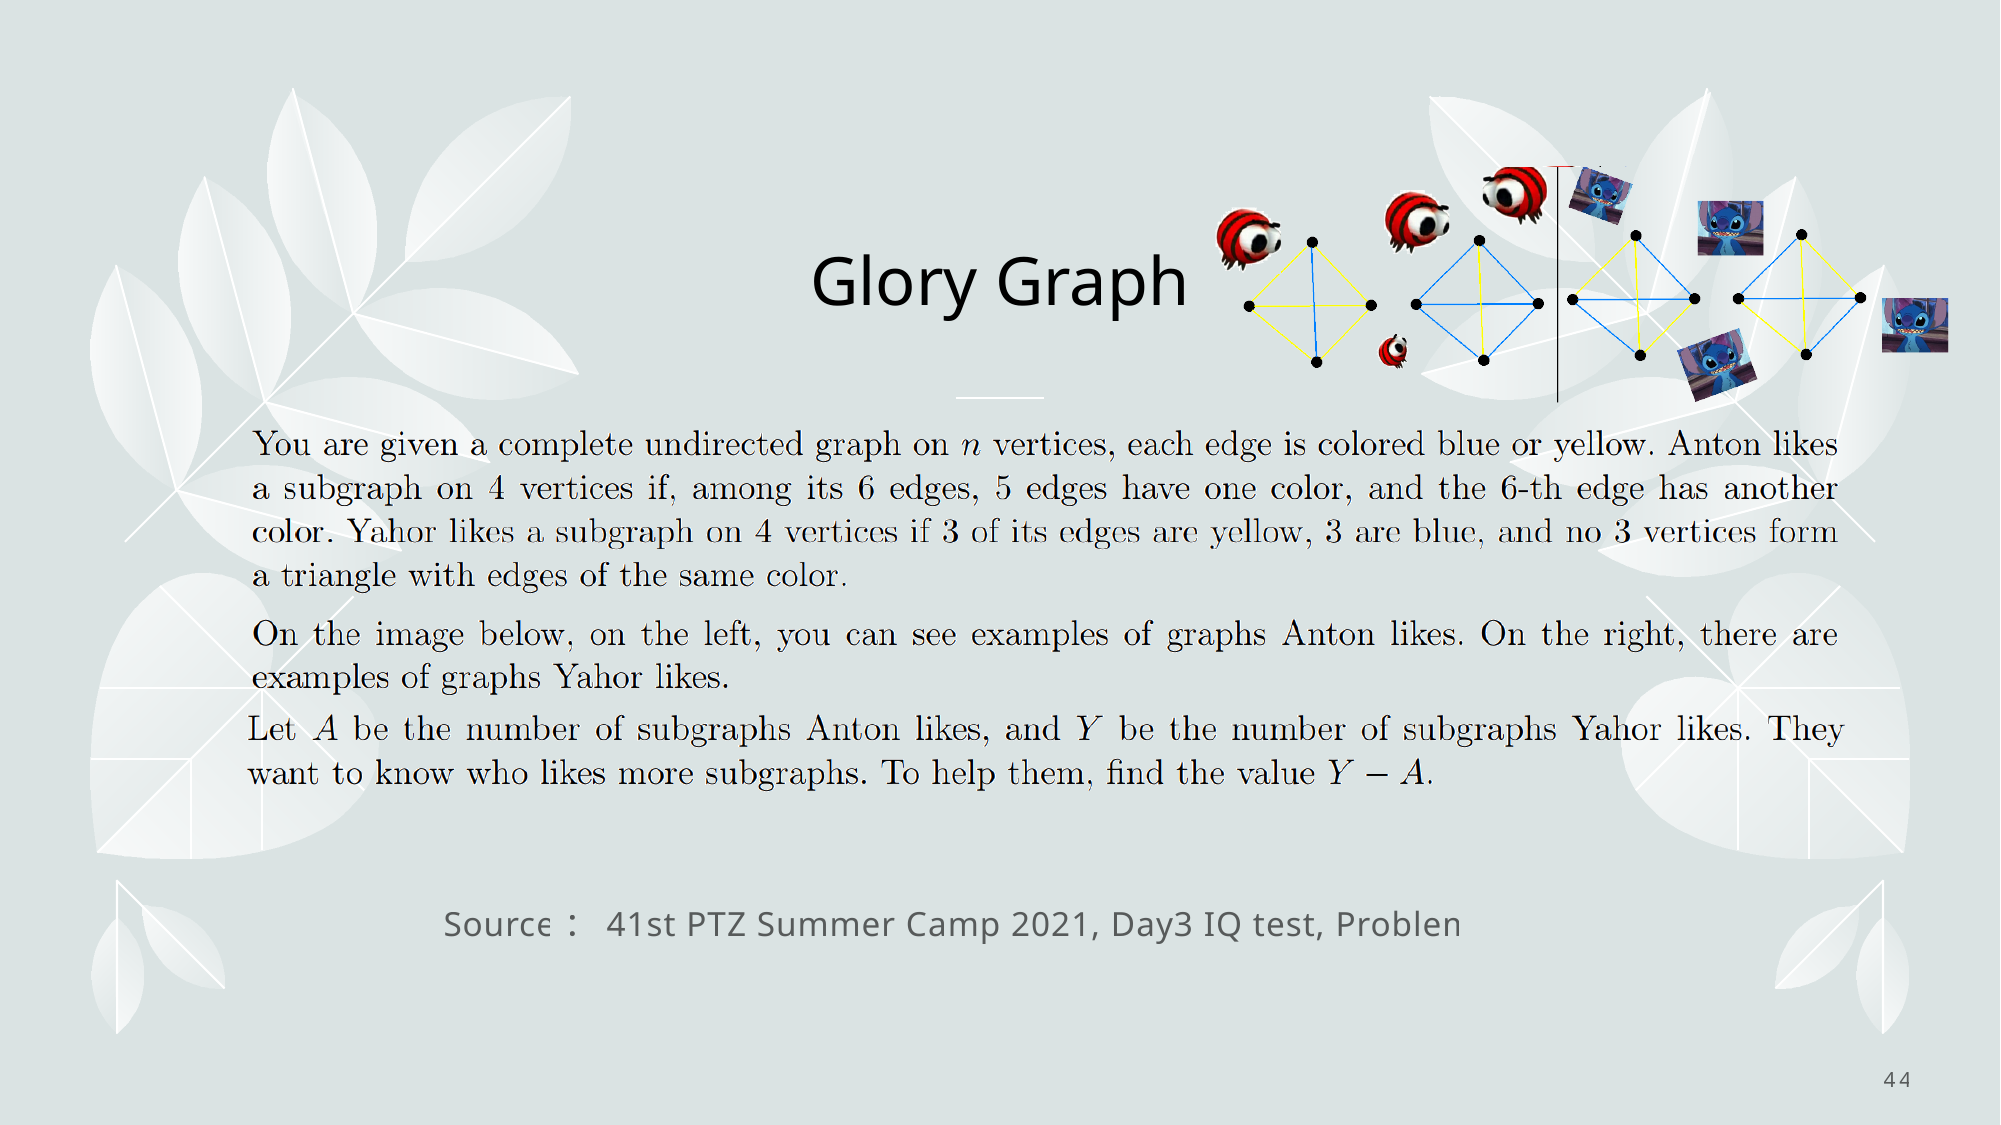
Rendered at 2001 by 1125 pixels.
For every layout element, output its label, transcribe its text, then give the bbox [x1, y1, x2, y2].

list Source：41st PTZ Summer Camp 2021, Day3 IQ test, Problem G [152, 471, 1802, 1092]
slide_number 44 [1637, 1042, 1927, 1119]
picture [1211, 165, 1951, 403]
title Glory Graph [665, 87, 1335, 327]
picture [239, 422, 1849, 802]
